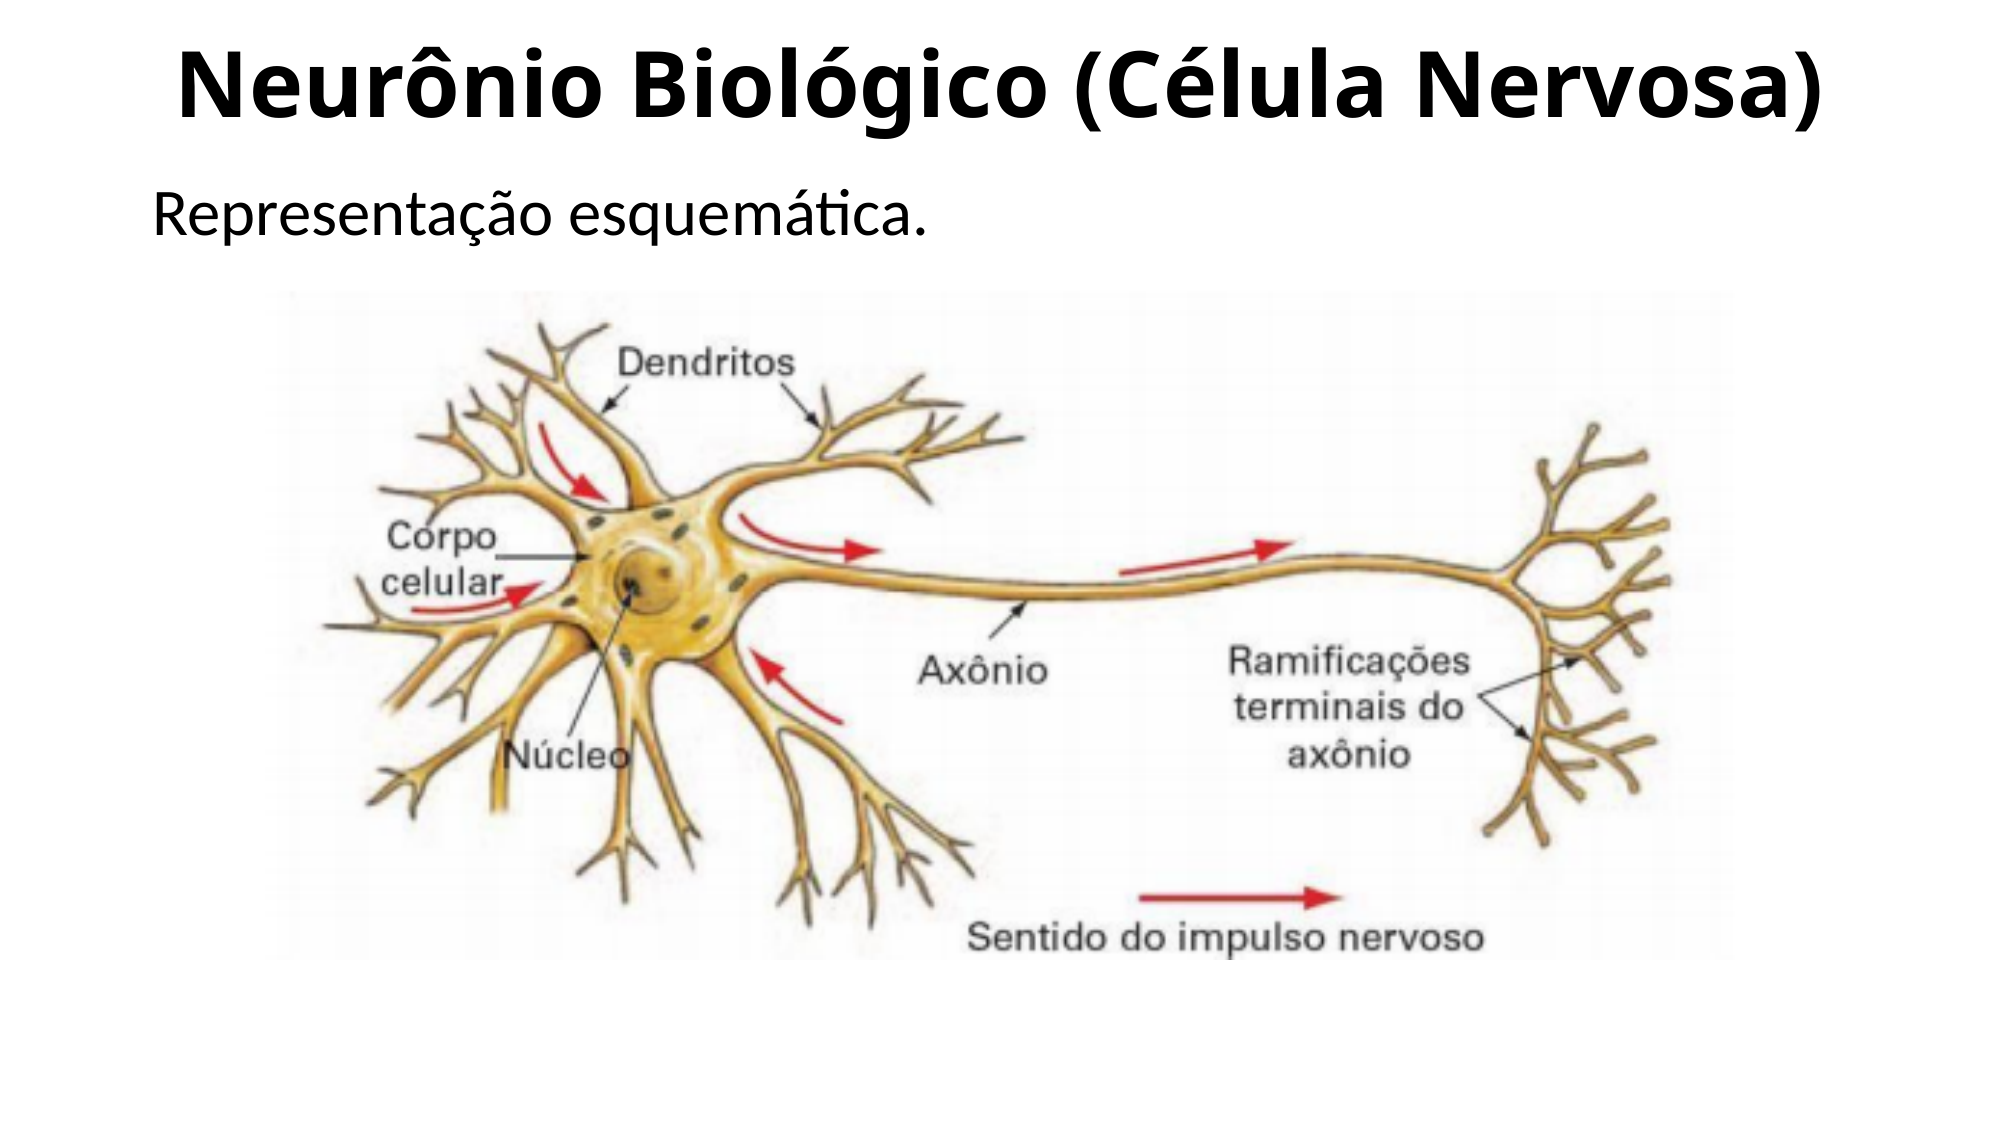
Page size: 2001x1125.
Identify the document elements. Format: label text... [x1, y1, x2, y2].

picture [265, 269, 1735, 961]
list Representação esquemática. [137, 170, 1863, 270]
title Neurônio Biológico (Célula Nervosa) [137, 4, 1863, 170]
